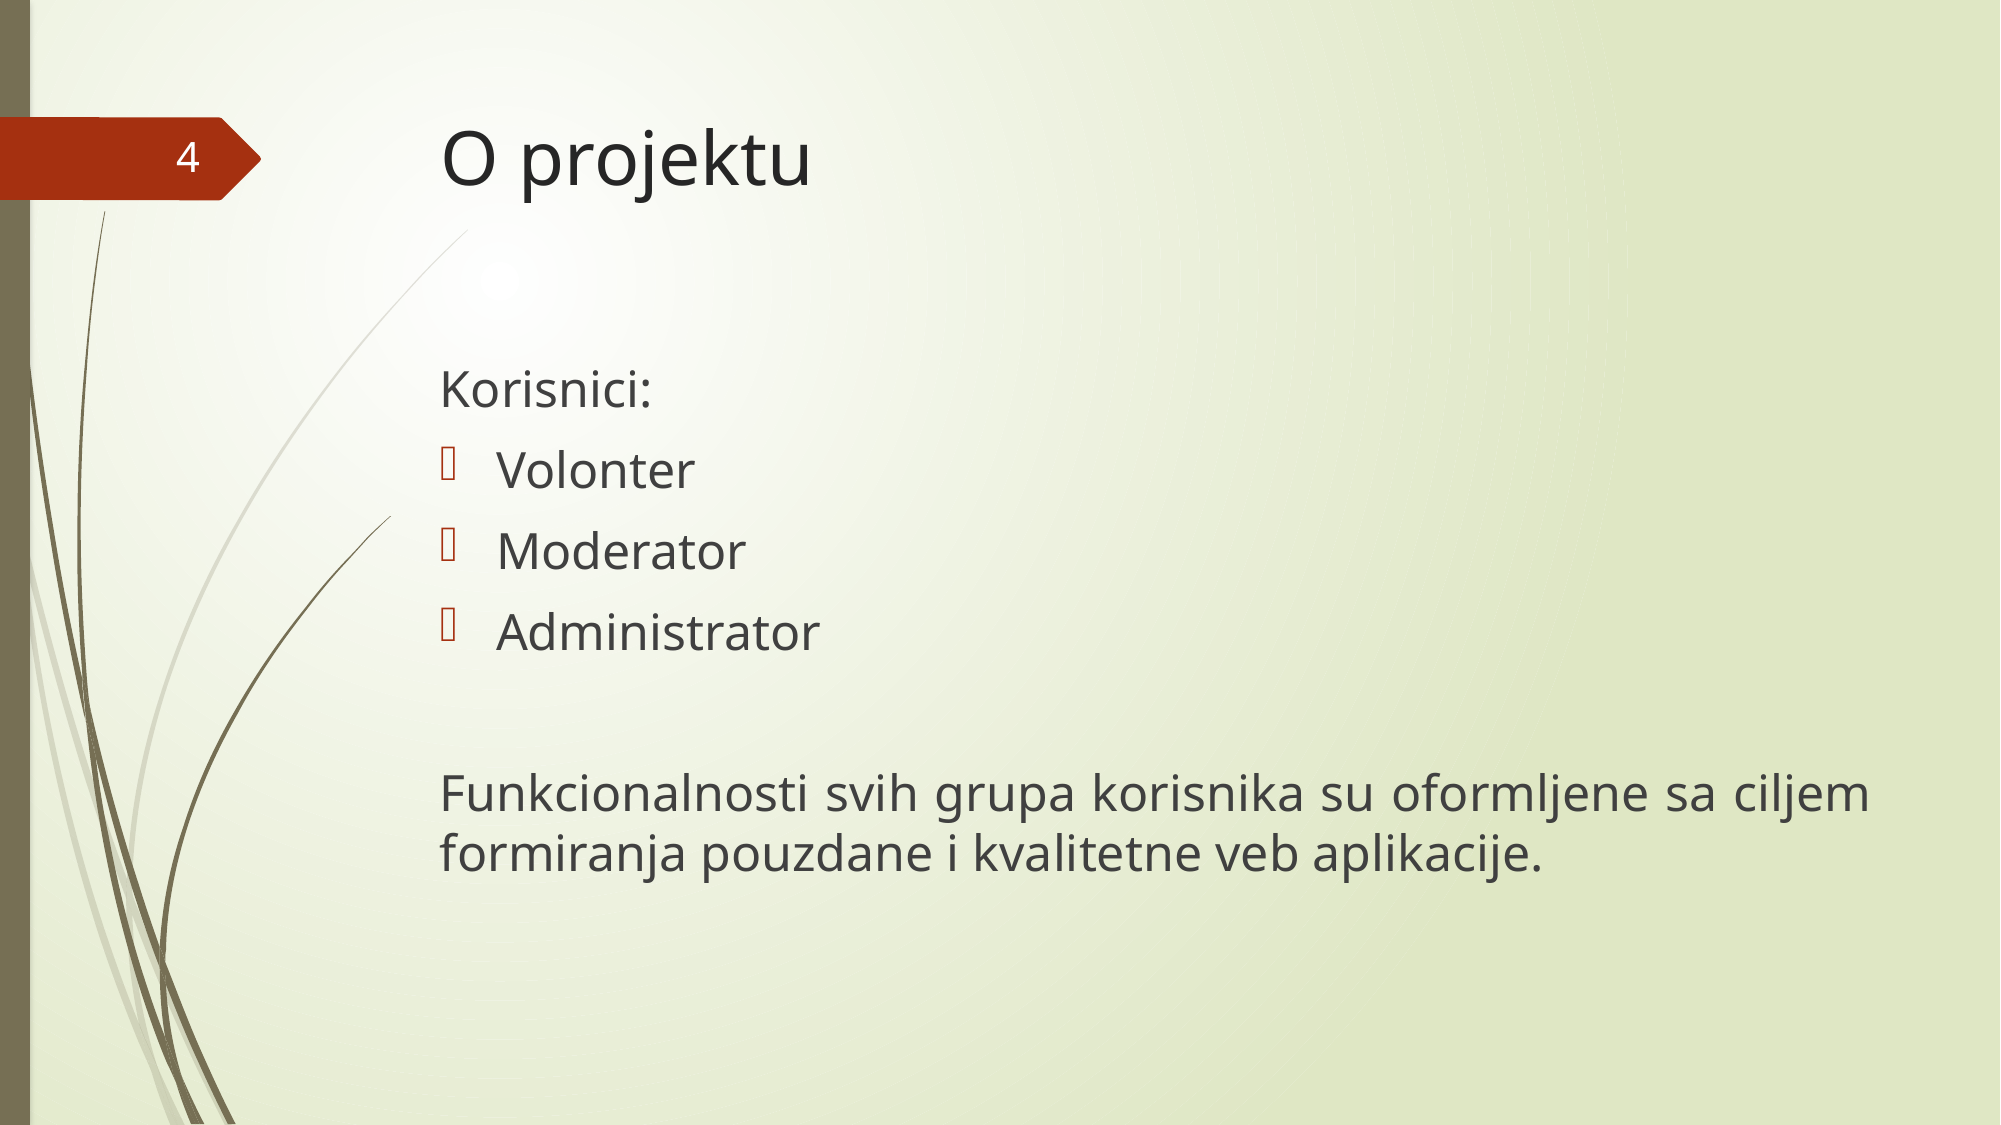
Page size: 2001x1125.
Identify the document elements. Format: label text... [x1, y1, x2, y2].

list Korisnici: Volonter Moderator Administrator Funkcionalnosti svih grupa korisnika su oformljene sa ciljem formiranja pouzdane i kvalitetne veb aplikacije. [424, 350, 1888, 970]
title O projektu [425, 102, 1888, 313]
slide_number 4 [87, 129, 216, 190]
